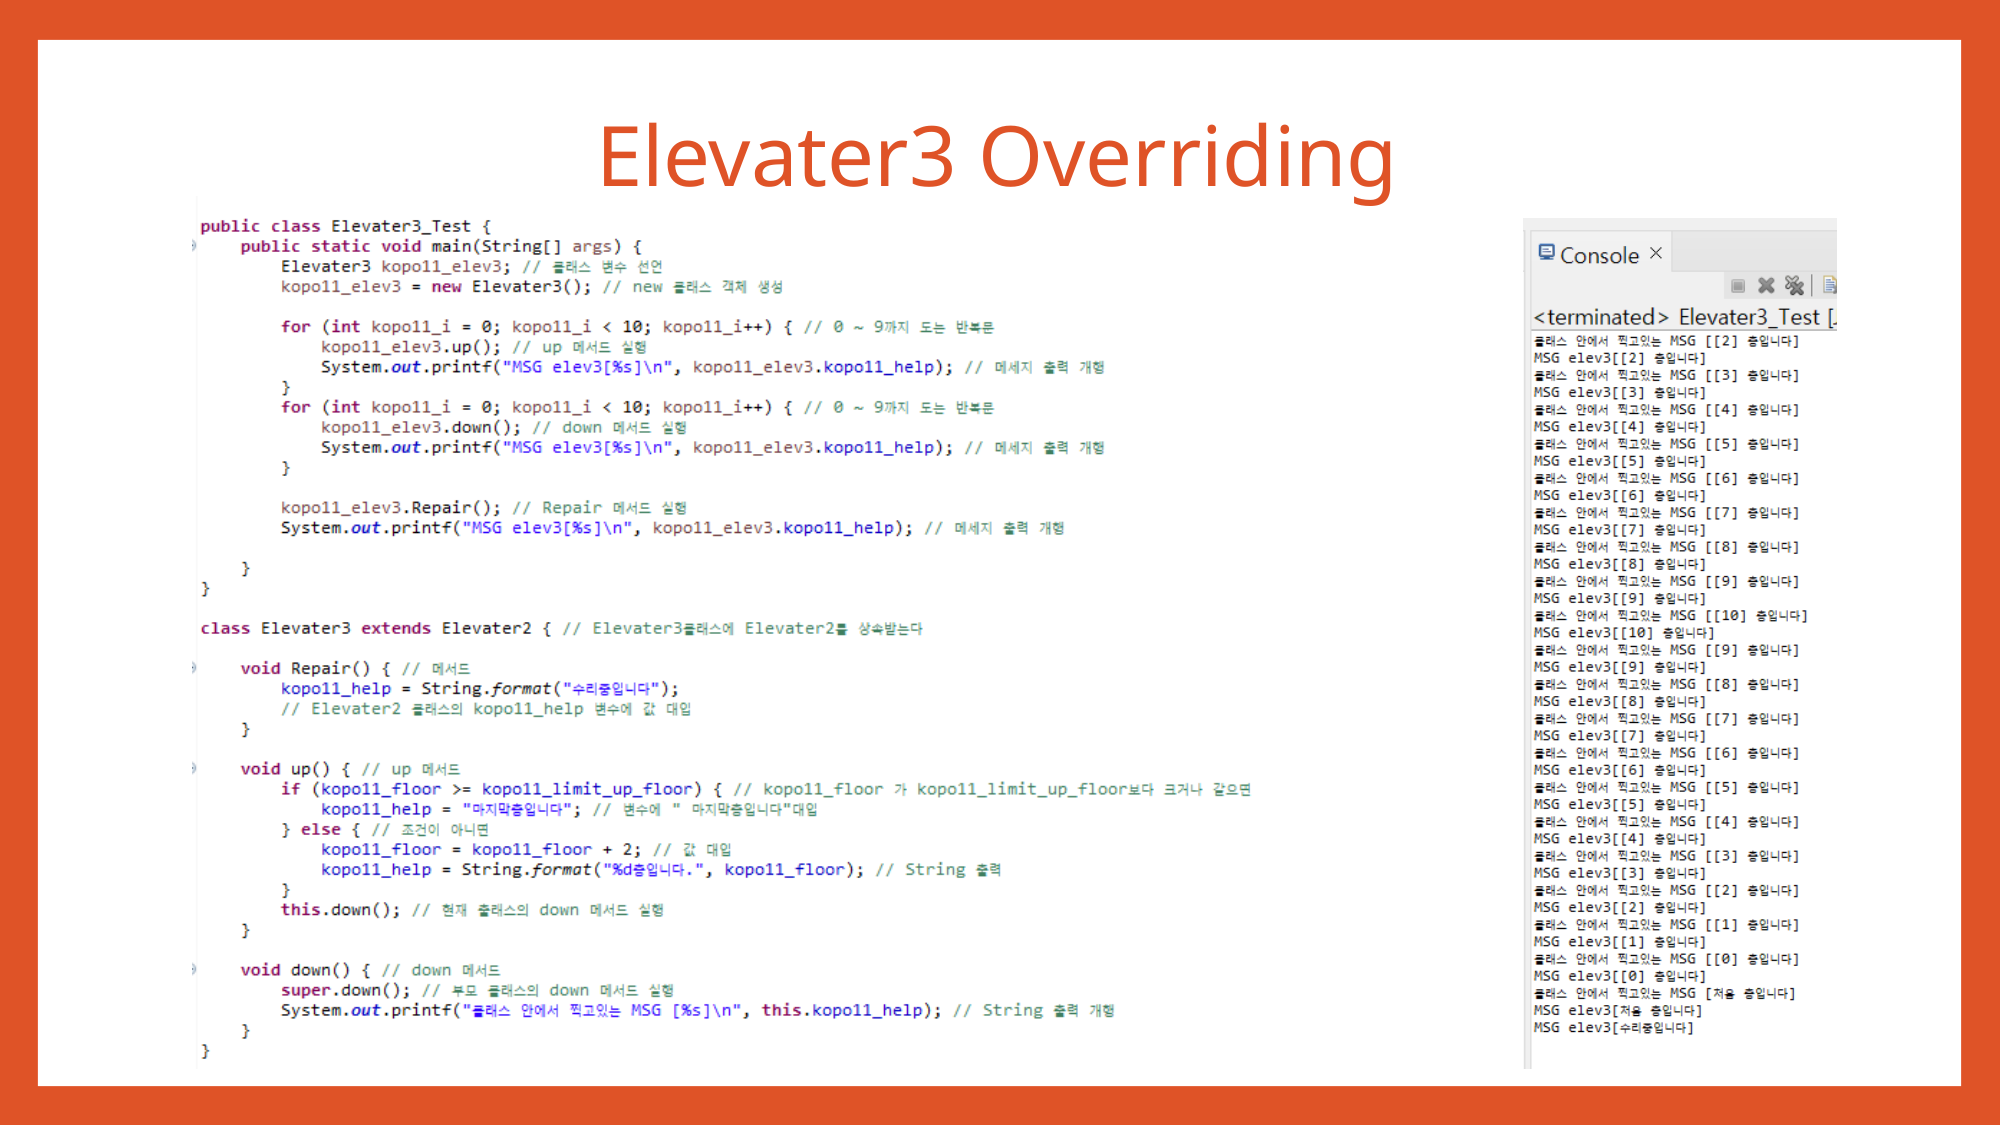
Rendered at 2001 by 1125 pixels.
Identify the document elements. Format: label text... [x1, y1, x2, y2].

title Elevater3 Overriding [187, 99, 1808, 219]
picture [1522, 218, 1837, 1069]
picture [192, 196, 1286, 1069]
